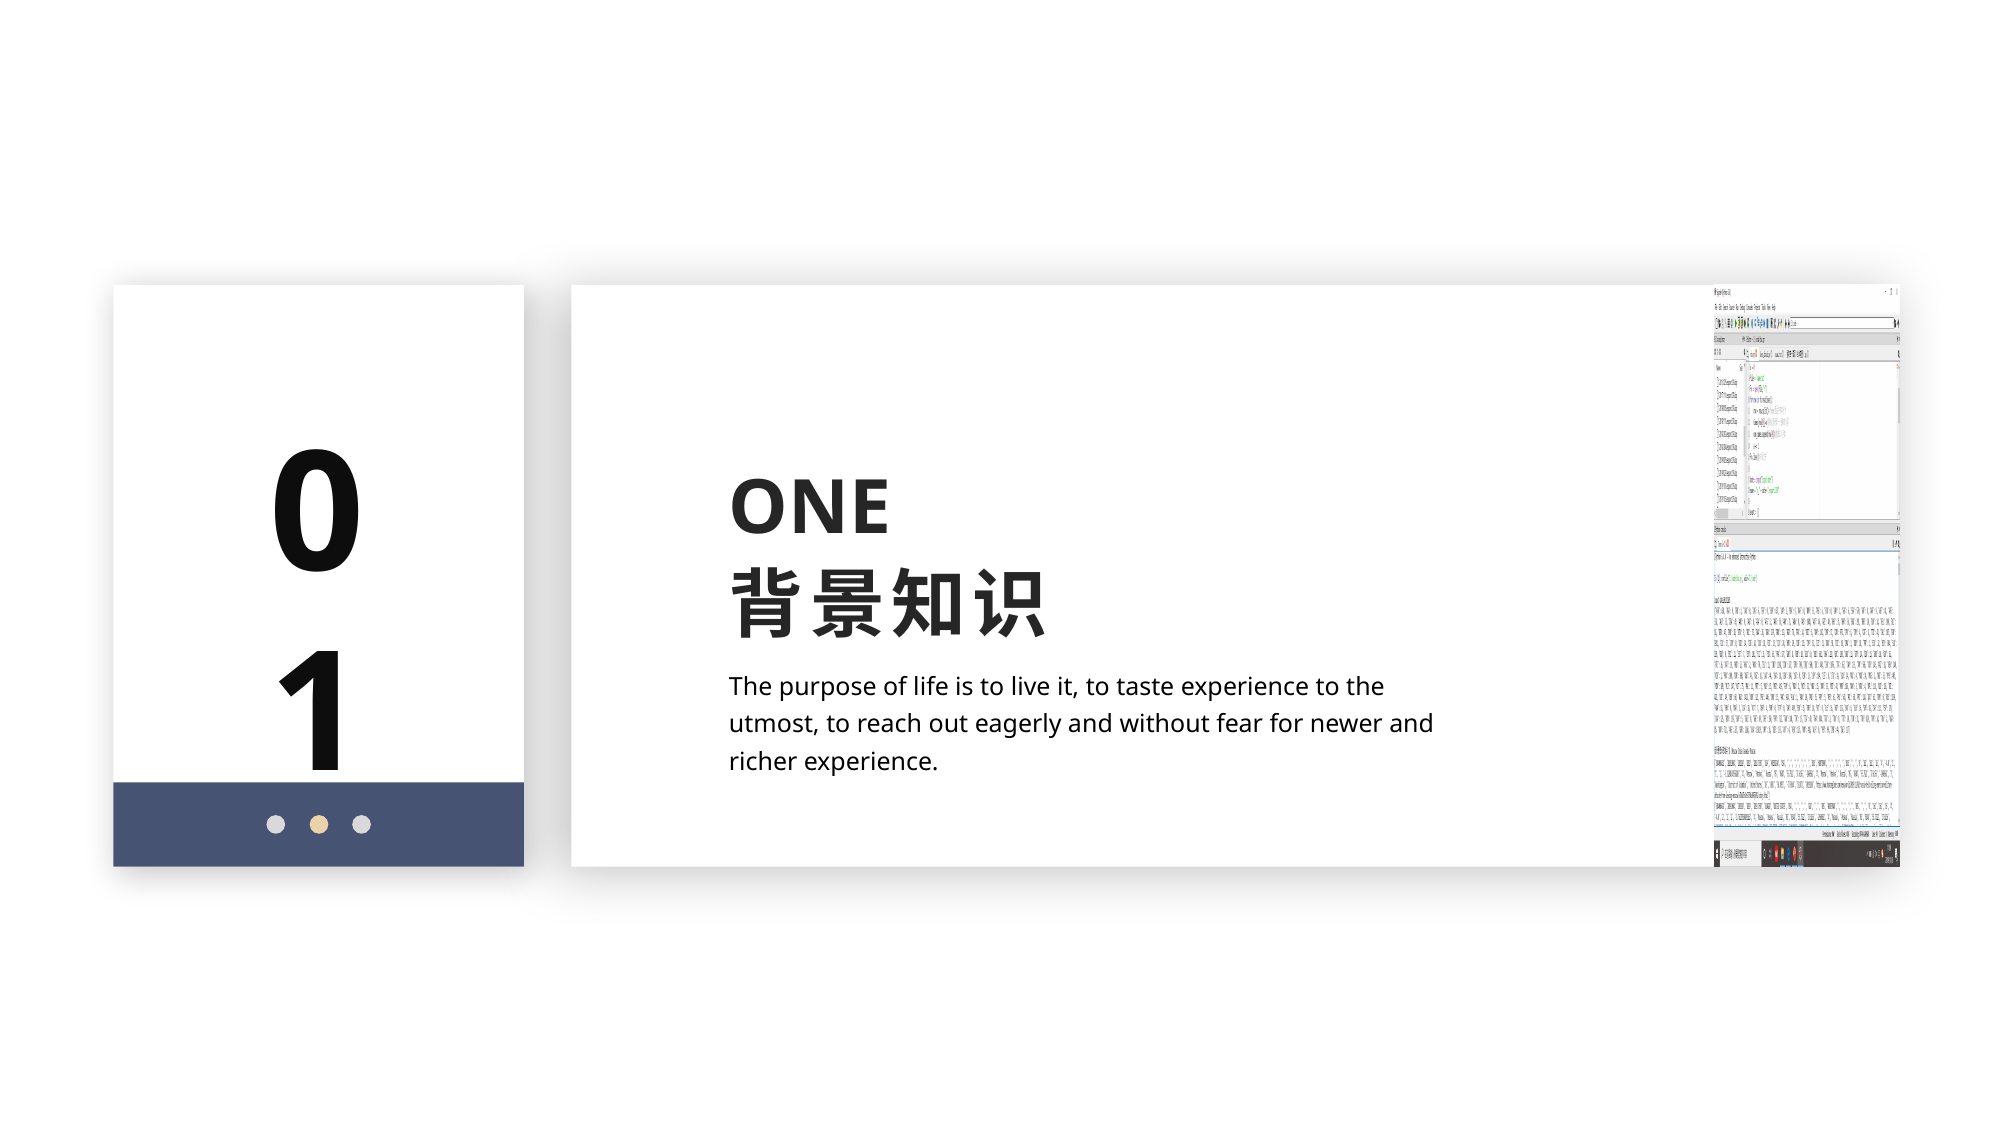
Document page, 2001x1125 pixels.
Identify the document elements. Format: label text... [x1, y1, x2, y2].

picture [1714, 284, 1900, 867]
text_box 背景知识 [714, 548, 1147, 654]
text_box The purpose of life is to live it, to taste experience to the utmost, to reach out eagerly and without fear for newer and richer experience. [714, 654, 1477, 783]
text_box [570, 284, 1901, 868]
text_box ONE [714, 451, 932, 548]
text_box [113, 284, 524, 867]
